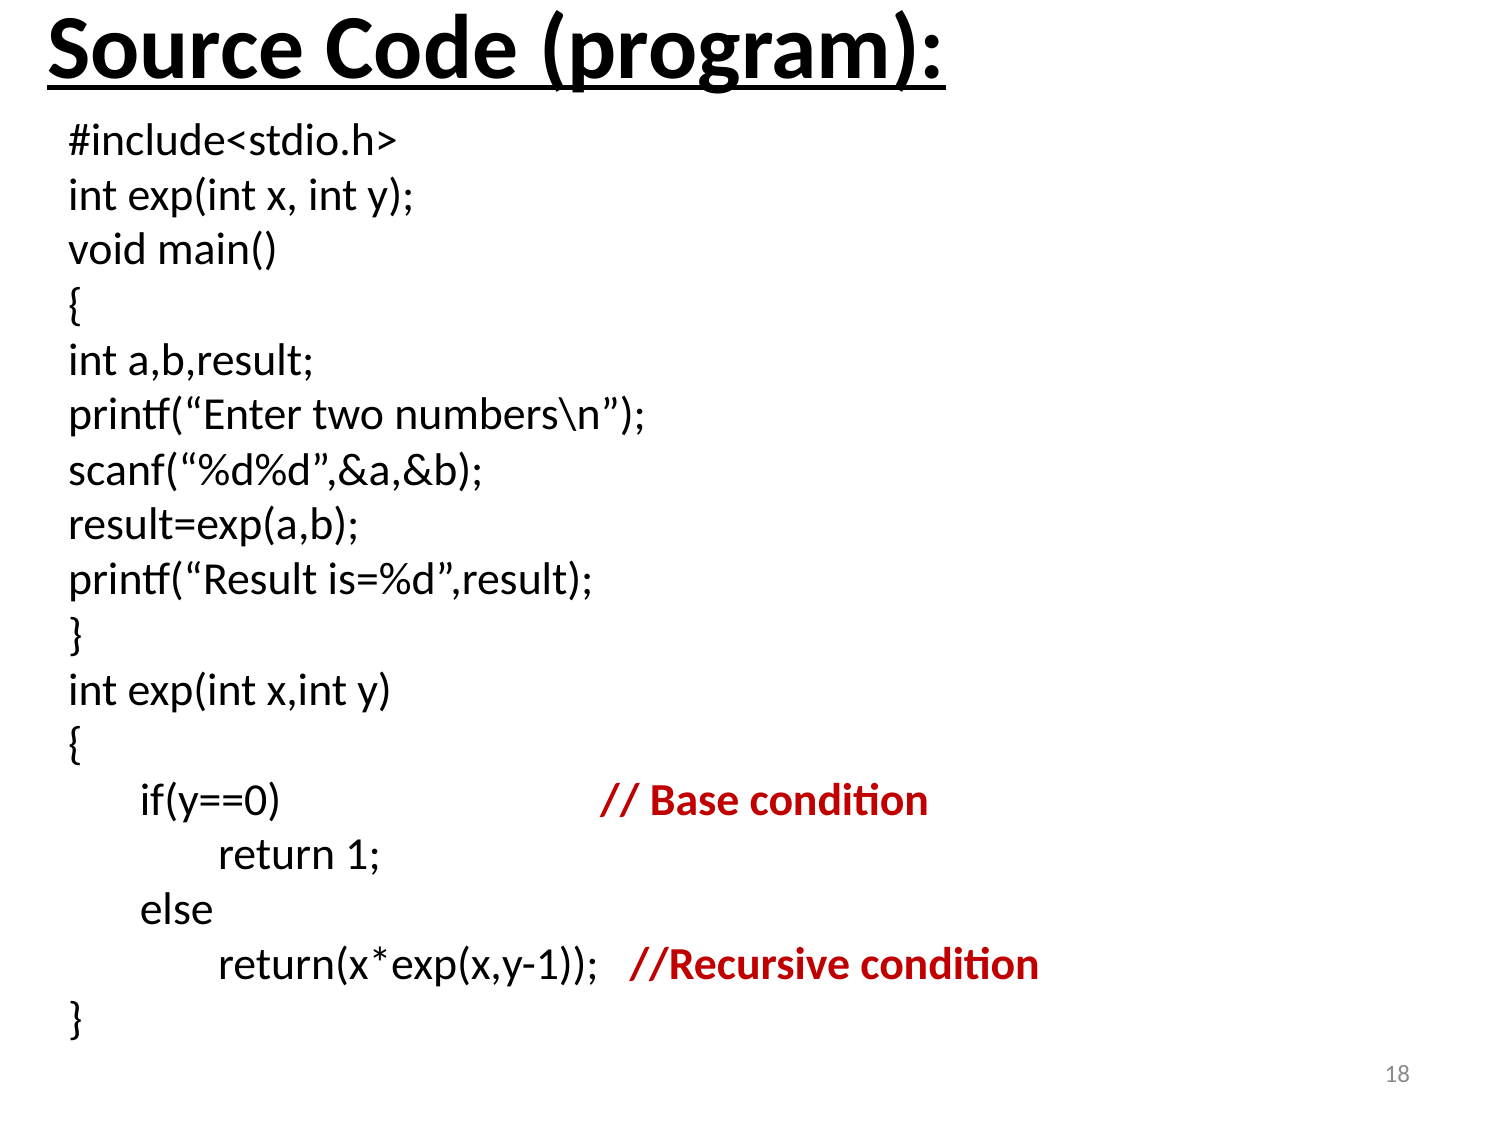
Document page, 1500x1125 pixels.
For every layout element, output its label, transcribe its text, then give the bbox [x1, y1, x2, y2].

title Source Code (program): [0, 0, 1059, 136]
list #include<stdio.h> int exp(int x, int y); void main() { int a,b,result; printf(“Enter two numbers\n”); scanf(“%d%d”,&a,&b); result=exp(a,b); printf(“Result is=%d”,result); } int exp(int x,int y) { if(y==0) // Base condition return 1; else return(x*exp(x,y-1)); //Recursive condition } [53, 101, 1447, 1106]
slide_number 18 [1074, 1042, 1425, 1103]
